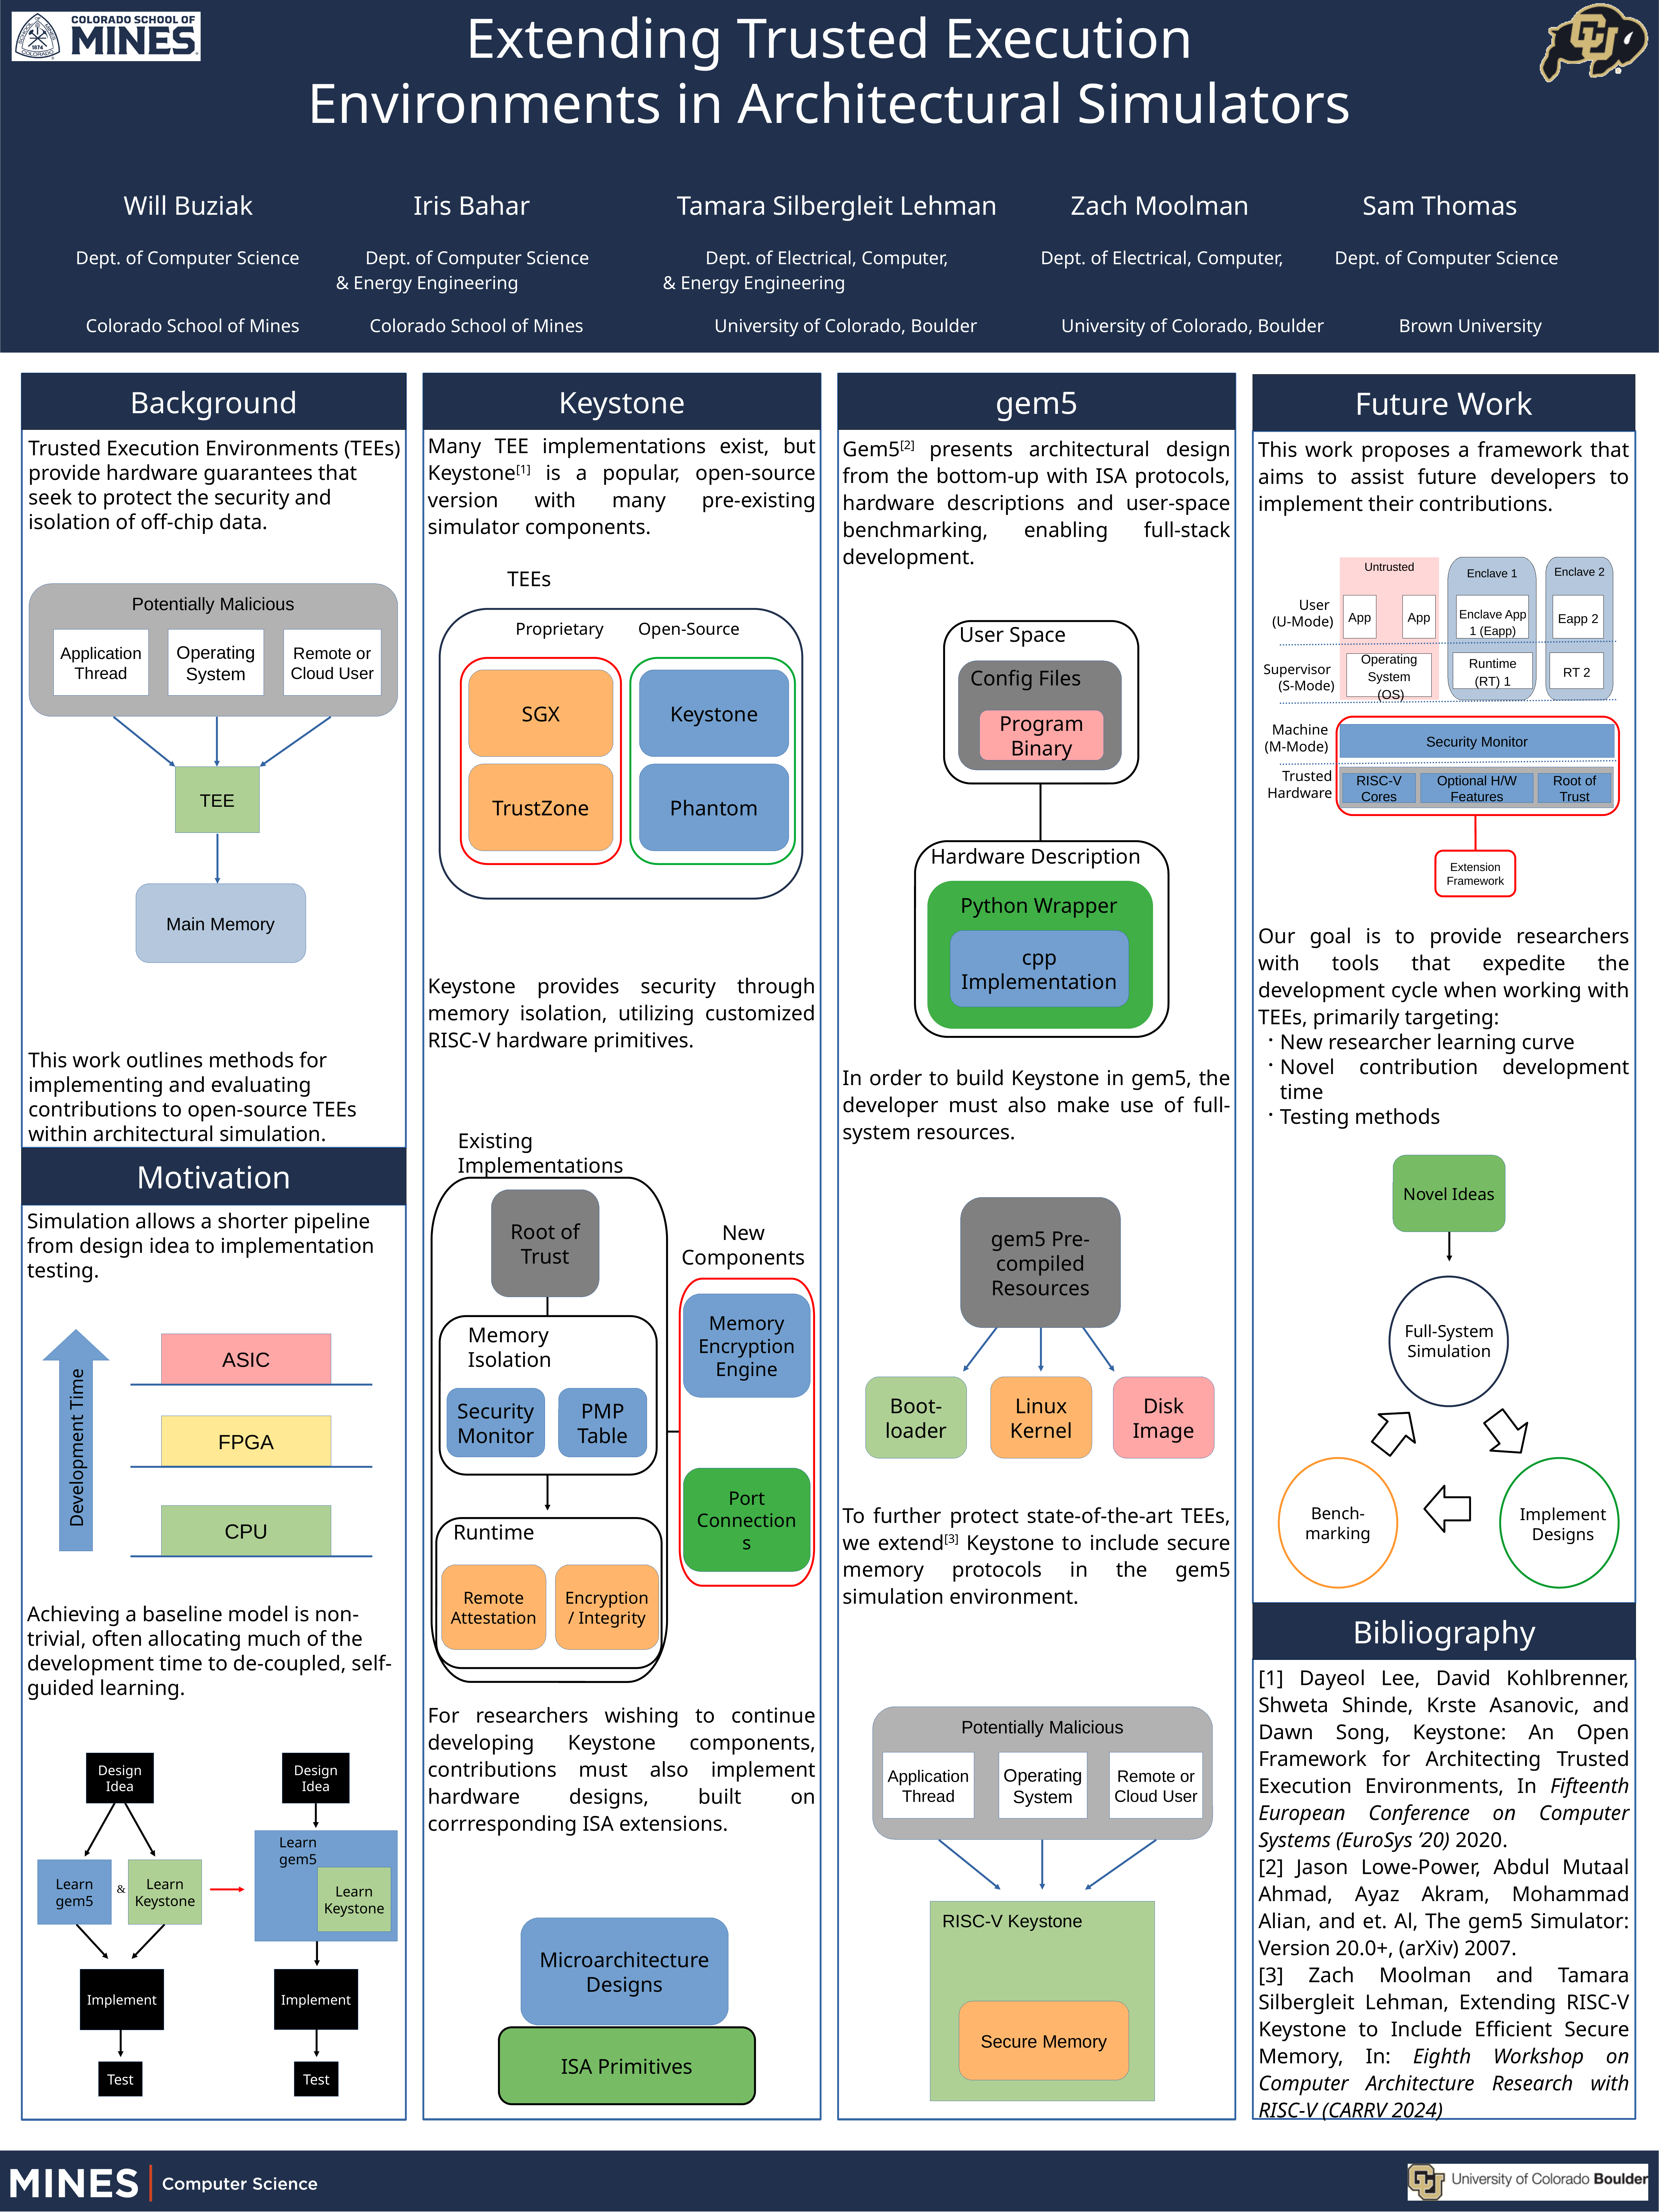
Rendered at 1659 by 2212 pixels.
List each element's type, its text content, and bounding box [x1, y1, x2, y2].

text_box [963, 1328, 997, 1372]
text_box [255, 1830, 398, 1941]
text_box Simulation allows a shorter pipeline from design idea to implementation testing. Achieving a baseline model is non-trivial, often allocating much of the development time to de-coupled, self-guided learning. [22, 1205, 406, 2120]
text_box [113, 717, 175, 767]
text_box [1447, 1232, 1451, 1261]
text_box Runtime (RT) 1 [1453, 653, 1533, 689]
text_box Open-Source [633, 616, 749, 641]
text_box Untrusted [1339, 557, 1439, 700]
text_box [0, 2150, 1659, 2212]
text_box Linux Kernel [990, 1377, 1092, 1458]
text_box [76, 1924, 108, 1959]
text_box Operating System [999, 1752, 1087, 1818]
text_box Test [98, 2061, 143, 2096]
text_box User (U-Mode) [1253, 593, 1338, 644]
text_box Background [22, 373, 406, 430]
text_box [22, 430, 406, 1148]
text_box [1085, 1840, 1156, 1890]
text_box RISC-V Keystone [838, 1610, 1235, 2120]
text_box Learn Keystone [128, 1860, 202, 1924]
text_box RT 2 [1550, 653, 1604, 689]
text_box Will Buziak Iris Bahar Tamara Silbergleit Lehman Zach Moolman Sam Thomas [89, 179, 1570, 230]
text_box Application Thread [53, 629, 149, 696]
text_box Implement [80, 1969, 164, 2030]
text_box Boot-loader [865, 1377, 967, 1458]
text_box Program Binary [979, 710, 1104, 760]
text_box TEE [175, 767, 260, 833]
text_box Existing Implementations [453, 1125, 661, 1179]
text_box [215, 834, 220, 884]
text_box [215, 717, 219, 767]
text_box [958, 661, 1122, 770]
text_box App [1402, 595, 1436, 638]
text_box Gem5[2] presents architectural design from the bottom-up with ISA protocols, hardware descriptions and user-space benchmarking, enabling full-stack development. In order to build Keystone in gem5, the developer must also make use of full-system resources. To further protect state-of-the-art TEEs, we extend[3] Keystone to include secure memory protocols in the gem5 simulation environment. [838, 431, 1235, 1610]
text_box Learn gem5 [37, 1860, 112, 1924]
text_box [315, 1941, 319, 1966]
text_box ASIC [161, 1334, 331, 1384]
text_box This work proposes a framework that aims to assist future developers to implement their contributions. Our goal is to provide researchers with tools that expedite the development cycle when working with TEEs, primarily targeting: New researcher learning curve Novel contribution development time Testing methods [1253, 431, 1635, 1603]
text_box Test [294, 2061, 339, 2096]
text_box Security Monitor [1340, 724, 1614, 758]
text_box Extension Framework [1435, 850, 1516, 896]
text_box Application Thread [883, 1752, 974, 1818]
text_box [680, 1279, 814, 1586]
text_box Design Idea [282, 1753, 350, 1803]
text_box [84, 1803, 115, 1857]
picture [1532, 0, 1655, 84]
text_box [1339, 767, 1614, 808]
text_box [1424, 1485, 1470, 1532]
text_box FPGA [161, 1416, 331, 1466]
text_box Enclave 1 [1448, 557, 1536, 700]
text_box Proprietary [511, 616, 611, 641]
text_box [119, 2027, 123, 2057]
text_box [131, 1924, 165, 1959]
text_box [125, 1803, 155, 1857]
text_box Dept. of Computer Science Dept. of Computer Science Dept. of Electrical, Computer, Dept. of Electrical, Computer, Dept. of Computer Science & Energy Engineering & Energy Engineering Colorado School of Mines Colorado School of Mines University of Colorado, Boulder University of Colorado, Boulder Brown University [58, 230, 1613, 336]
text_box RISC-V Cores [1343, 773, 1416, 803]
text_box [939, 1840, 1001, 1890]
text_box [423, 1837, 821, 2120]
text_box Hardware Description [1136, 841, 1156, 848]
text_box Development Time [42, 1329, 110, 1551]
text_box [0, 0, 1659, 353]
text_box [1456, 595, 1529, 602]
text_box [1083, 1328, 1115, 1372]
text_box Remote or Cloud User [1109, 1752, 1203, 1818]
text_box Learn gem5 [259, 1831, 337, 1870]
text_box [1389, 1277, 1508, 1406]
picture [0, 2154, 335, 2212]
text_box [440, 609, 802, 899]
text_box [944, 621, 1139, 784]
text_box Learn Keystone [317, 1867, 391, 1932]
text_box Enclave App 1 (Eapp) [1452, 602, 1533, 640]
text_box App [1343, 595, 1376, 638]
text_box Extending Trusted Execution Environments in Architectural Simulators [285, 3, 1374, 179]
text_box Novel Ideas [1393, 1155, 1505, 1232]
text_box Trusted Hardware [1256, 764, 1337, 815]
text_box Potentially Malicious [873, 1707, 1213, 1840]
text_box Potentially Malicious [29, 583, 398, 716]
text_box [1372, 1413, 1415, 1456]
text_box Enclave 2 [1546, 557, 1613, 700]
picture [11, 11, 201, 61]
text_box [1484, 1409, 1528, 1453]
text_box Keystone [423, 373, 821, 430]
text_box Optional H/W Features [1421, 773, 1533, 803]
text_box Microarchitecture Designs [521, 1918, 728, 2025]
text_box [915, 841, 1169, 1037]
picture [1408, 2164, 1648, 2201]
text_box Implement [274, 1969, 358, 2030]
text_box [1500, 1458, 1619, 1588]
text_box TEEs [503, 563, 562, 593]
text_box [1336, 716, 1619, 815]
text_box Disk Image [1113, 1377, 1214, 1458]
text_box Machine (M-Mode) [1253, 718, 1333, 769]
text_box [1] Dayeol Lee, David Kohlbrenner, Shweta Shinde, Krste Asanovic, and Dawn Song, Keystone: An Open Framework for Architecting Trusted Execution Environments, In Fifteenth European Conference on Computer Systems (EuroSys ’20) 2020. [2] Jason Lowe-Power, Abdul Mutaal Ahmad, Ayaz Akram, Mohammad Alian, and et. Al, The gem5 Simulator: Version 20.0+, (arXiv) 2007. [3] Zach Moolman and Tamara Silbergleit Lehman, Extending RISC-V Keystone to Include Efficient Secure Memory, In: Eighth Workshop on Computer Architecture Research with RISC-V (CARRV 2024) [1253, 1660, 1635, 2119]
text_box Future Work [1253, 374, 1635, 431]
text_box Bibliography [1253, 1603, 1636, 1660]
text_box [315, 2027, 319, 2057]
text_box Secure Memory [959, 2001, 1129, 2080]
text_box Implement Designs [1515, 1501, 1612, 1546]
text_box User Space [955, 619, 1084, 649]
text_box Eapp 2 [1553, 595, 1604, 638]
text_box [260, 717, 331, 767]
text_box [314, 1803, 318, 1828]
text_box ISA Primitives [499, 2027, 755, 2104]
text_box gem5 [838, 373, 1235, 430]
text_box [210, 1887, 245, 1892]
text_box [1039, 1328, 1043, 1372]
text_box RISC-V Keystone [930, 1907, 1095, 1933]
text_box Trusted Execution Environments (TEEs) provide hardware guarantees that seek to protect the security and isolation of off-chip data. This work outlines methods for implementing and evaluating contributions to open-source TEEs within architectural simulation. [24, 433, 410, 1148]
text_box Remote or Cloud User [284, 629, 381, 696]
text_box Root of Trust [1538, 773, 1611, 803]
text_box Operating System [168, 629, 264, 696]
text_box Many TEE implementations exist, but Keystone[1] is a popular, open-source version with many pre-existing simulator components. Keystone provides security through memory isolation, utilizing customized RISC-V hardware primitives. For researchers wishing to continue developing Keystone components, contributions must also implement hardware designs, built on corrresponding ISA extensions. [423, 430, 821, 1837]
text_box & [112, 1879, 124, 1910]
text_box Motivation [21, 1148, 406, 1205]
text_box [930, 1901, 1155, 2101]
text_box Design Idea [86, 1753, 154, 1803]
text_box CPU [161, 1505, 331, 1556]
text_box Main Memory [136, 884, 306, 963]
text_box Operating System (OS) [1347, 653, 1432, 697]
text_box Bench-marking [1279, 1458, 1398, 1588]
text_box [431, 1179, 667, 1682]
text_box Hardware Description [926, 841, 946, 849]
text_box Config Files [966, 663, 1095, 692]
text_box New Components [666, 1217, 821, 1271]
text_box [1040, 1840, 1044, 1890]
text_box Supervisor (S-Mode) [1253, 658, 1339, 709]
text_box gem5 Pre-compiled Resources [960, 1197, 1121, 1328]
